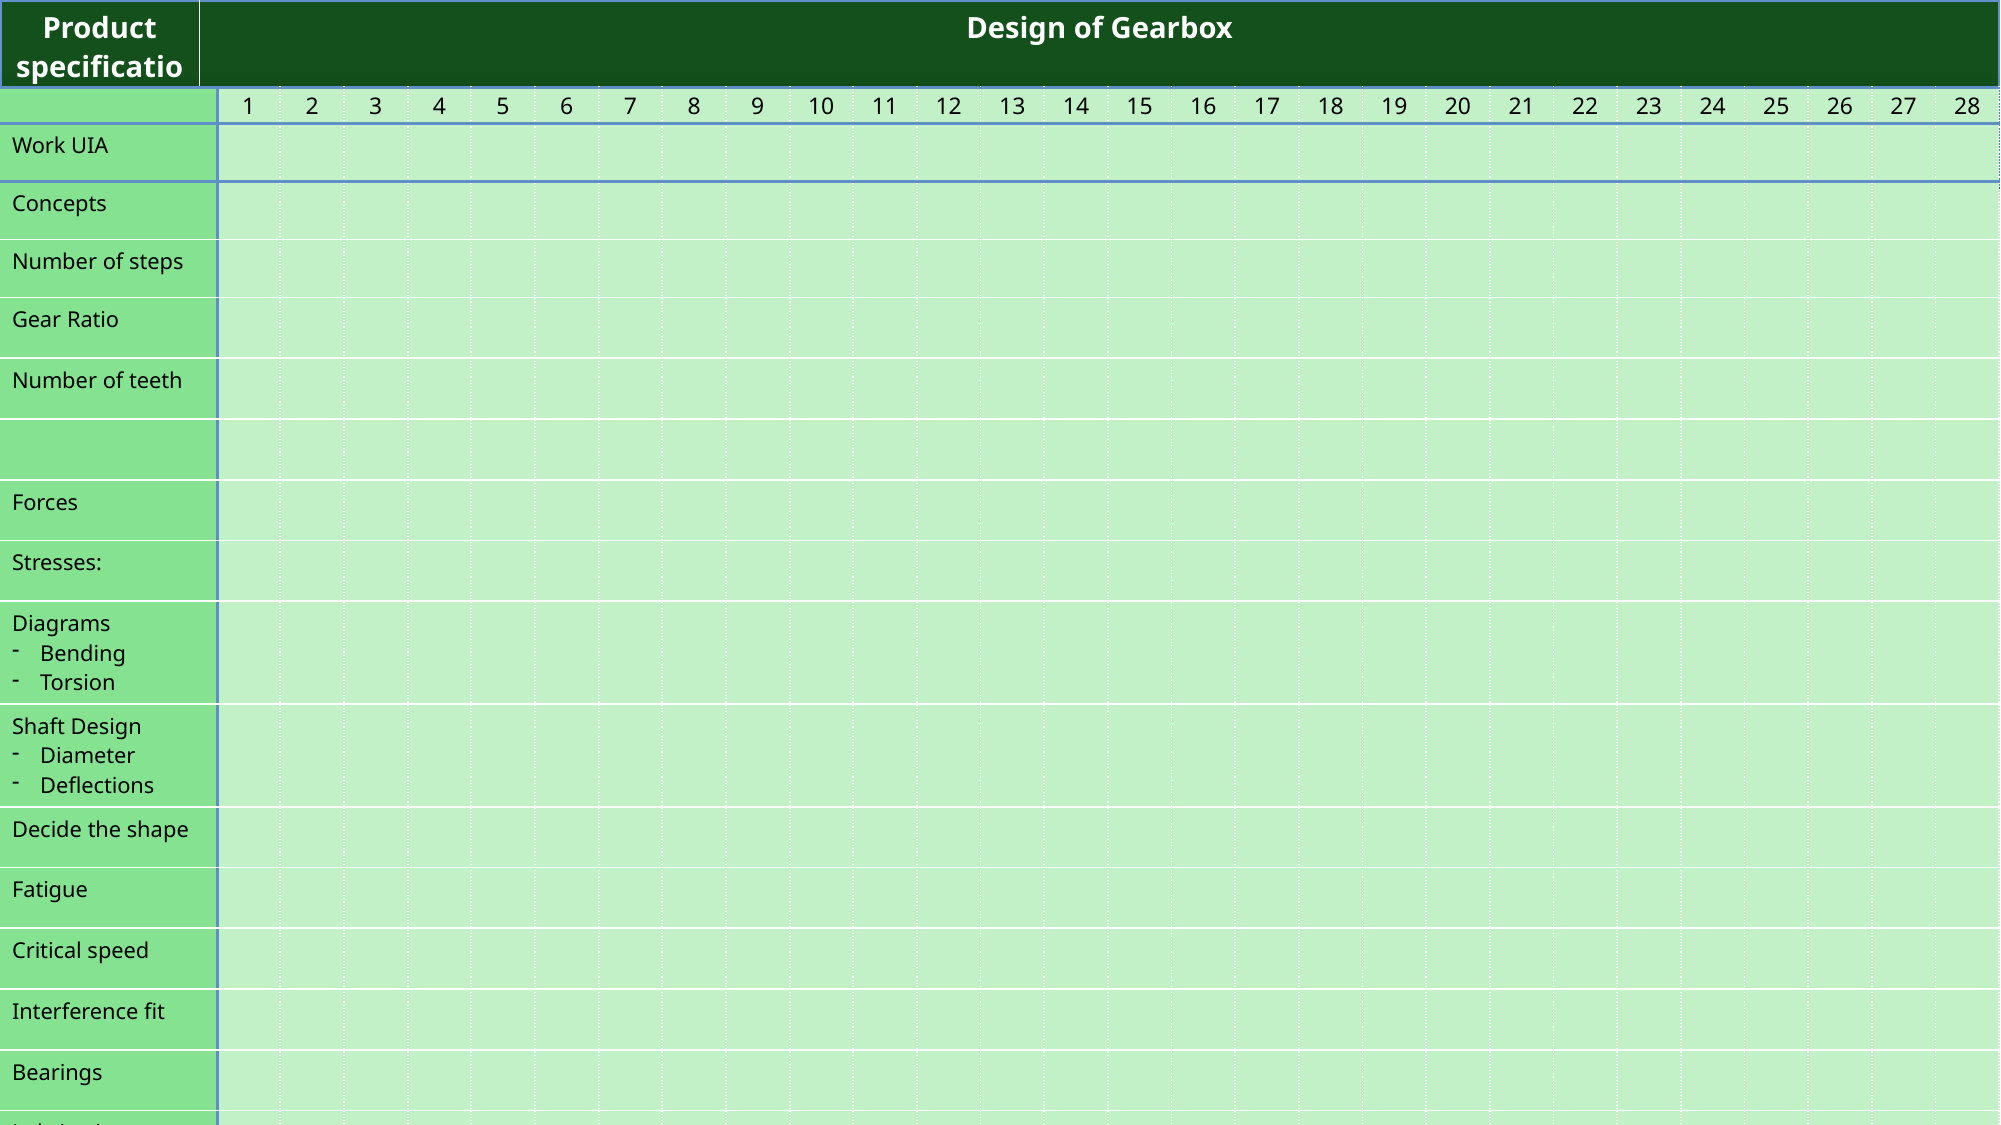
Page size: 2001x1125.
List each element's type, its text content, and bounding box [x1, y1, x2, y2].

table_header Design of Gearbox [200, 2, 1998, 83]
table_header Product specification [2, 2, 199, 83]
